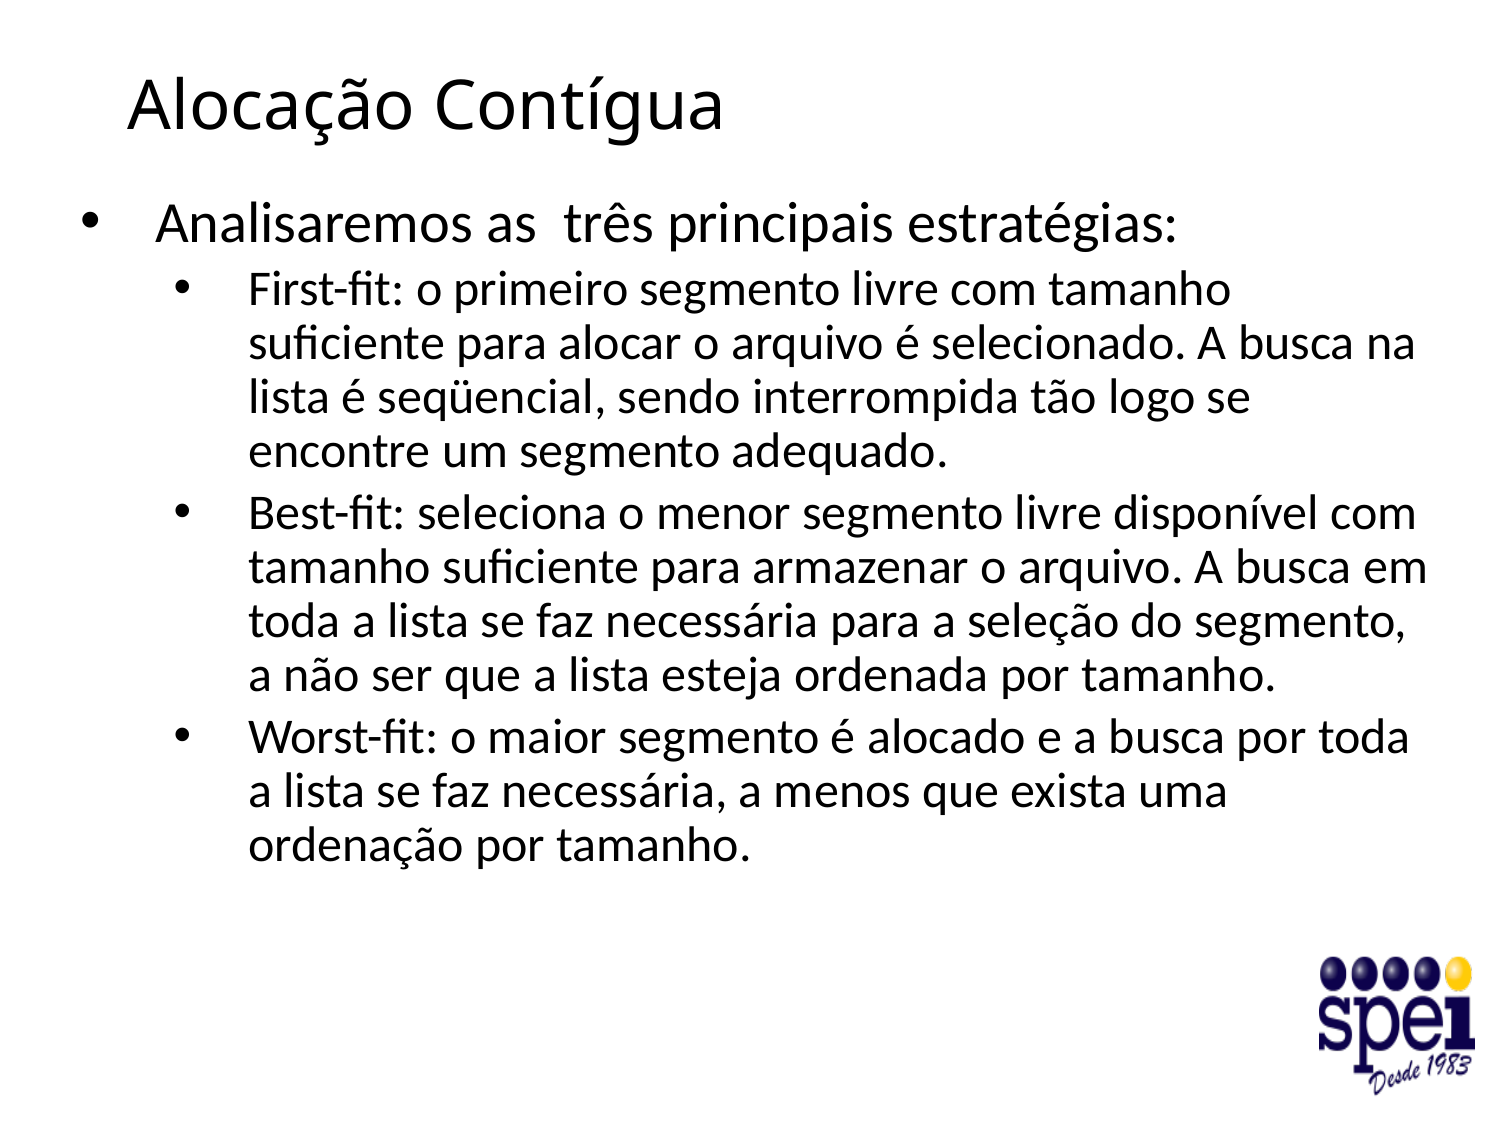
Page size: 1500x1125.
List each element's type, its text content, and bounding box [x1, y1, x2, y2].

title Alocação Contígua [112, 30, 1388, 184]
list Analisaremos as três principais estratégias: First-fit: o primeiro segmento livre com tamanho suficiente para alocar o arquivo é selecionado. A busca na lista é seqüencial, sendo interrompida tão logo se encontre um segmento adequado. Best-fit: seleciona o menor segmento livre disponível com tamanho suficiente para armazenar o arquivo. A busca em toda a lista se faz necessária para a seleção do segmento, a não ser que a lista esteja ordenada por tamanho. Worst-fit: o maior segmento é alocado e a busca por toda a lista se faz necessária, a menos que exista uma ordenação por tamanho. [64, 184, 1450, 1020]
picture [1319, 952, 1475, 1103]
